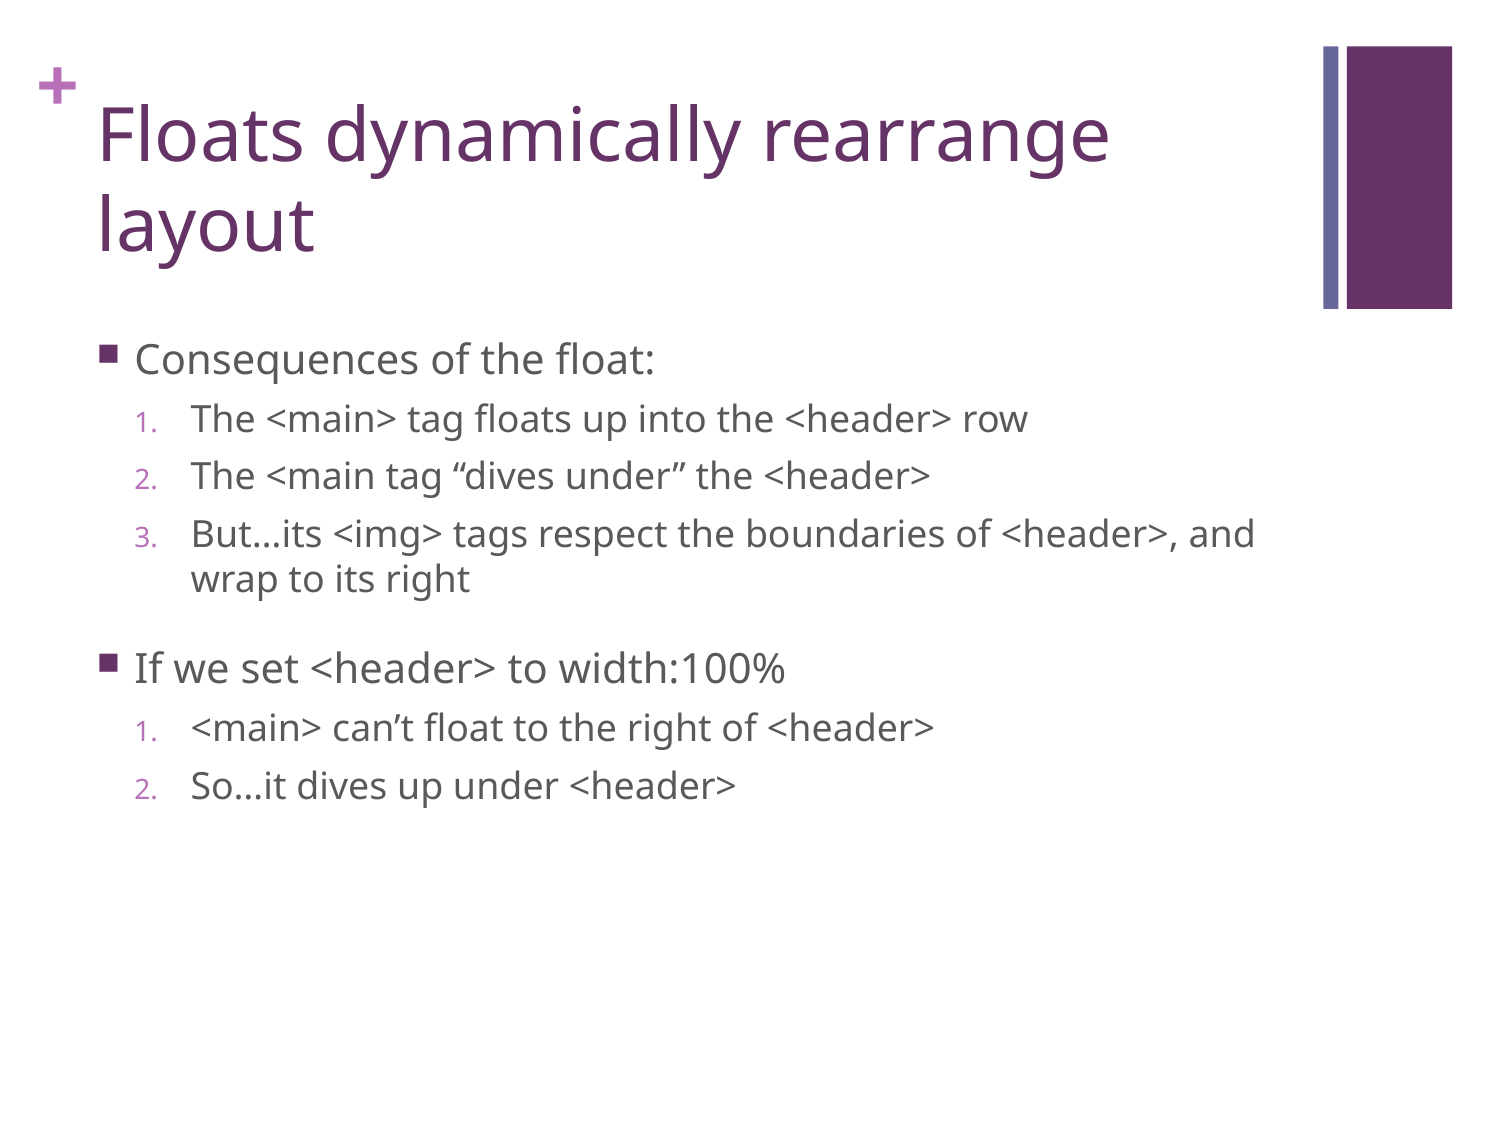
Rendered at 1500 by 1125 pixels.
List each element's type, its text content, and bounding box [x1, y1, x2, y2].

list Consequences of the float: The <main> tag floats up into the <header> row The <main tag “dives under” the <header> But…its <img> tags respect the boundaries of <header>, and wrap to its right If we set <header> to width:100% <main> can’t float to the right of <header> So…it dives up under <header> [81, 324, 1322, 1005]
title Floats dynamically rearrange layout [81, 79, 1322, 263]
